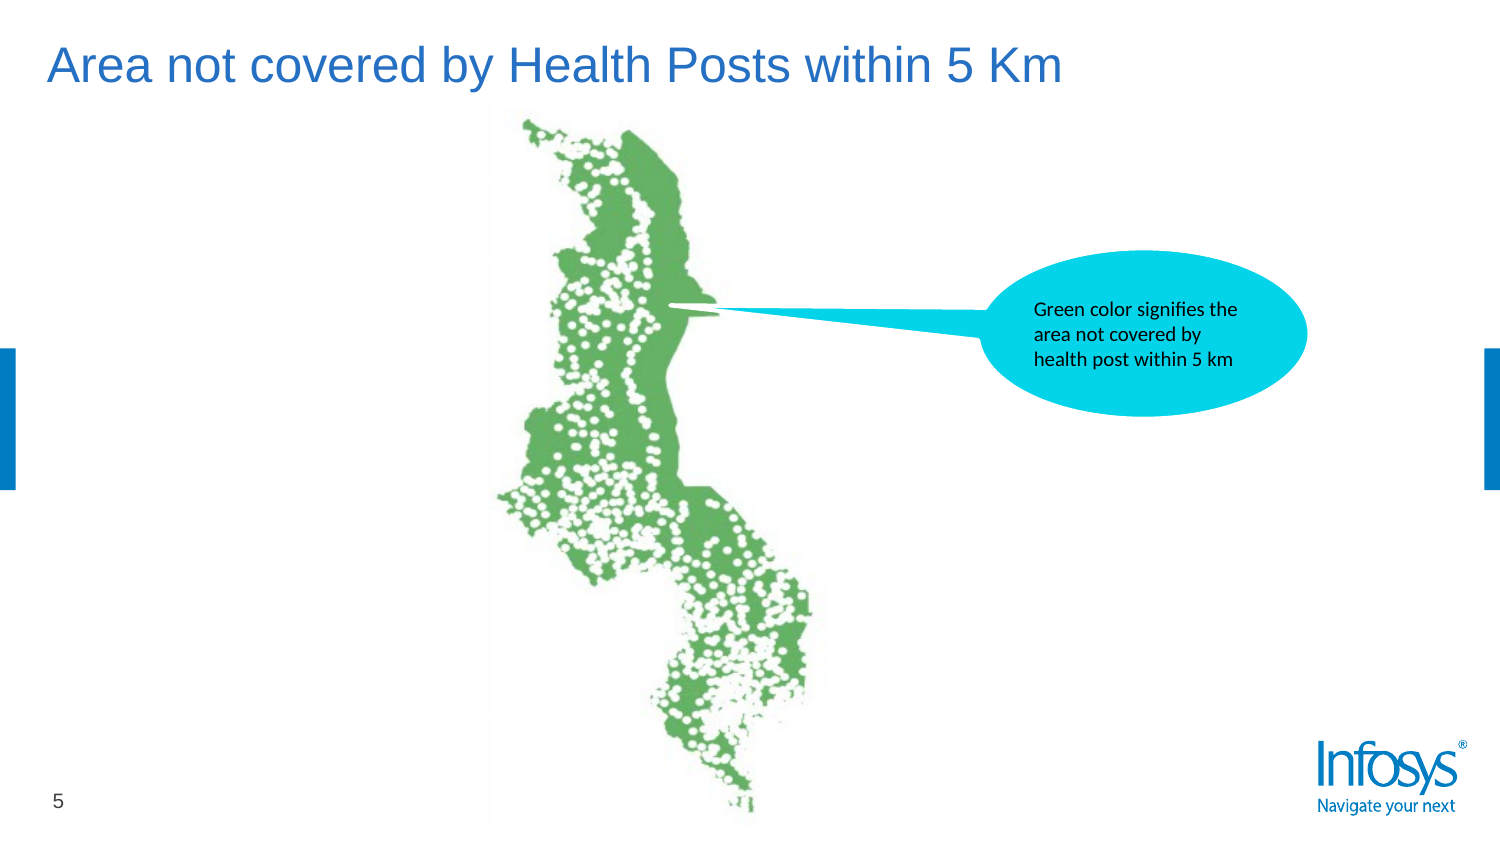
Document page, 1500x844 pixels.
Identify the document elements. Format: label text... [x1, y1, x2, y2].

text_box Green color signifies the area not covered by health post within 5 km [833, 248, 1310, 419]
picture [487, 98, 828, 827]
title Area not covered by Health Posts within 5 Km [32, 24, 1464, 99]
slide_number 5 [37, 780, 115, 826]
